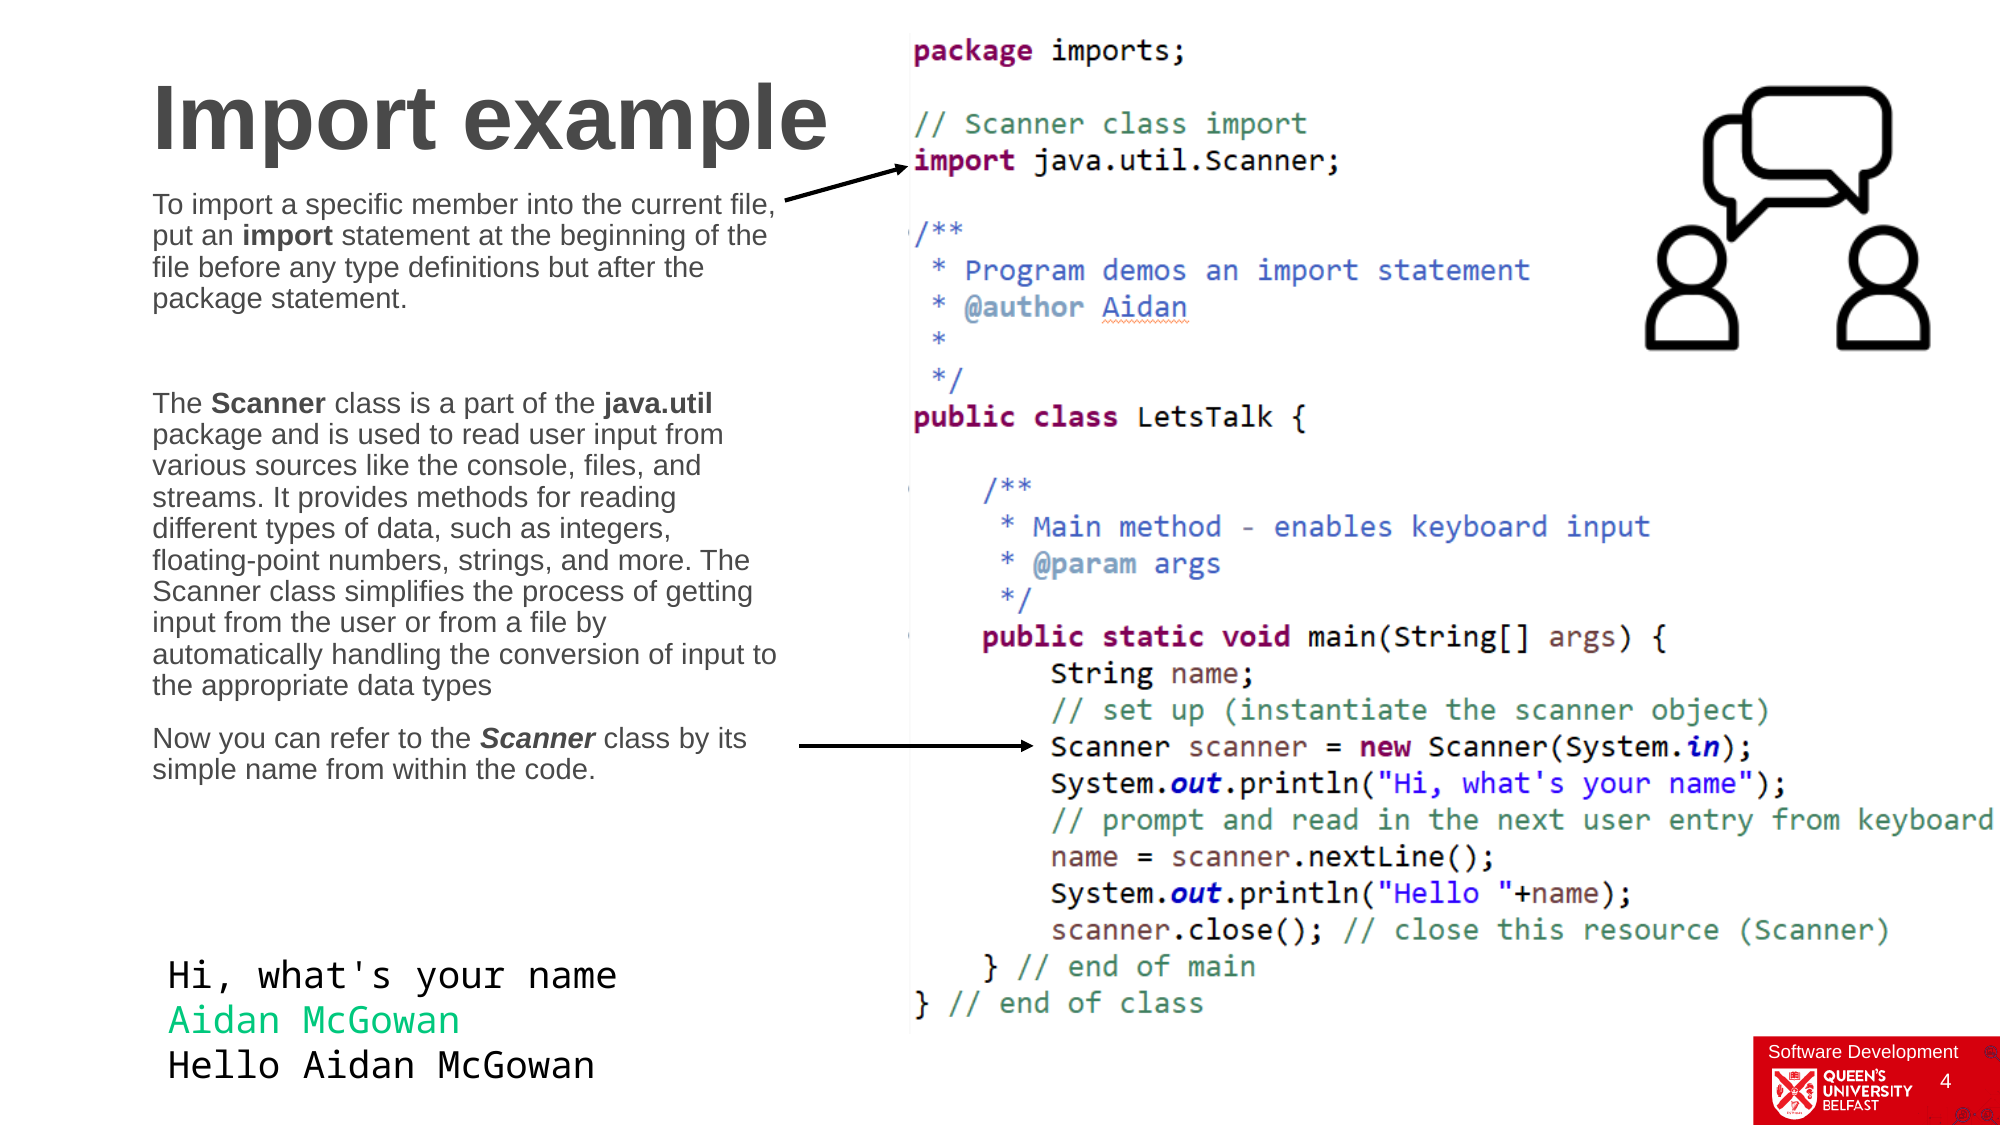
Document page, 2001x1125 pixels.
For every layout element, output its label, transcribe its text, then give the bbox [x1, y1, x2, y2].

title Import example [137, 62, 908, 167]
picture [1767, 1036, 2000, 1125]
picture [908, 33, 2000, 1034]
list To import a specific member into the current file, put an import statement at the beginning of the file before any type definitions but after the package statement. The Scanner class is a part of the java.util package and is used to read user input from various sources like the console, files, and streams. It provides methods for reading different types of data, such as integers, floating-point numbers, strings, and more. The Scanner class simplifies the process of getting input from the user or from a file by automatically handling the conversion of input to the appropriate data types Now you can refer to the Scanner class by its simple name from within the code. [137, 181, 800, 985]
text_box Hi, what's your name Aidan McGowan Hello Aidan McGowan [153, 943, 697, 1093]
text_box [784, 166, 909, 201]
